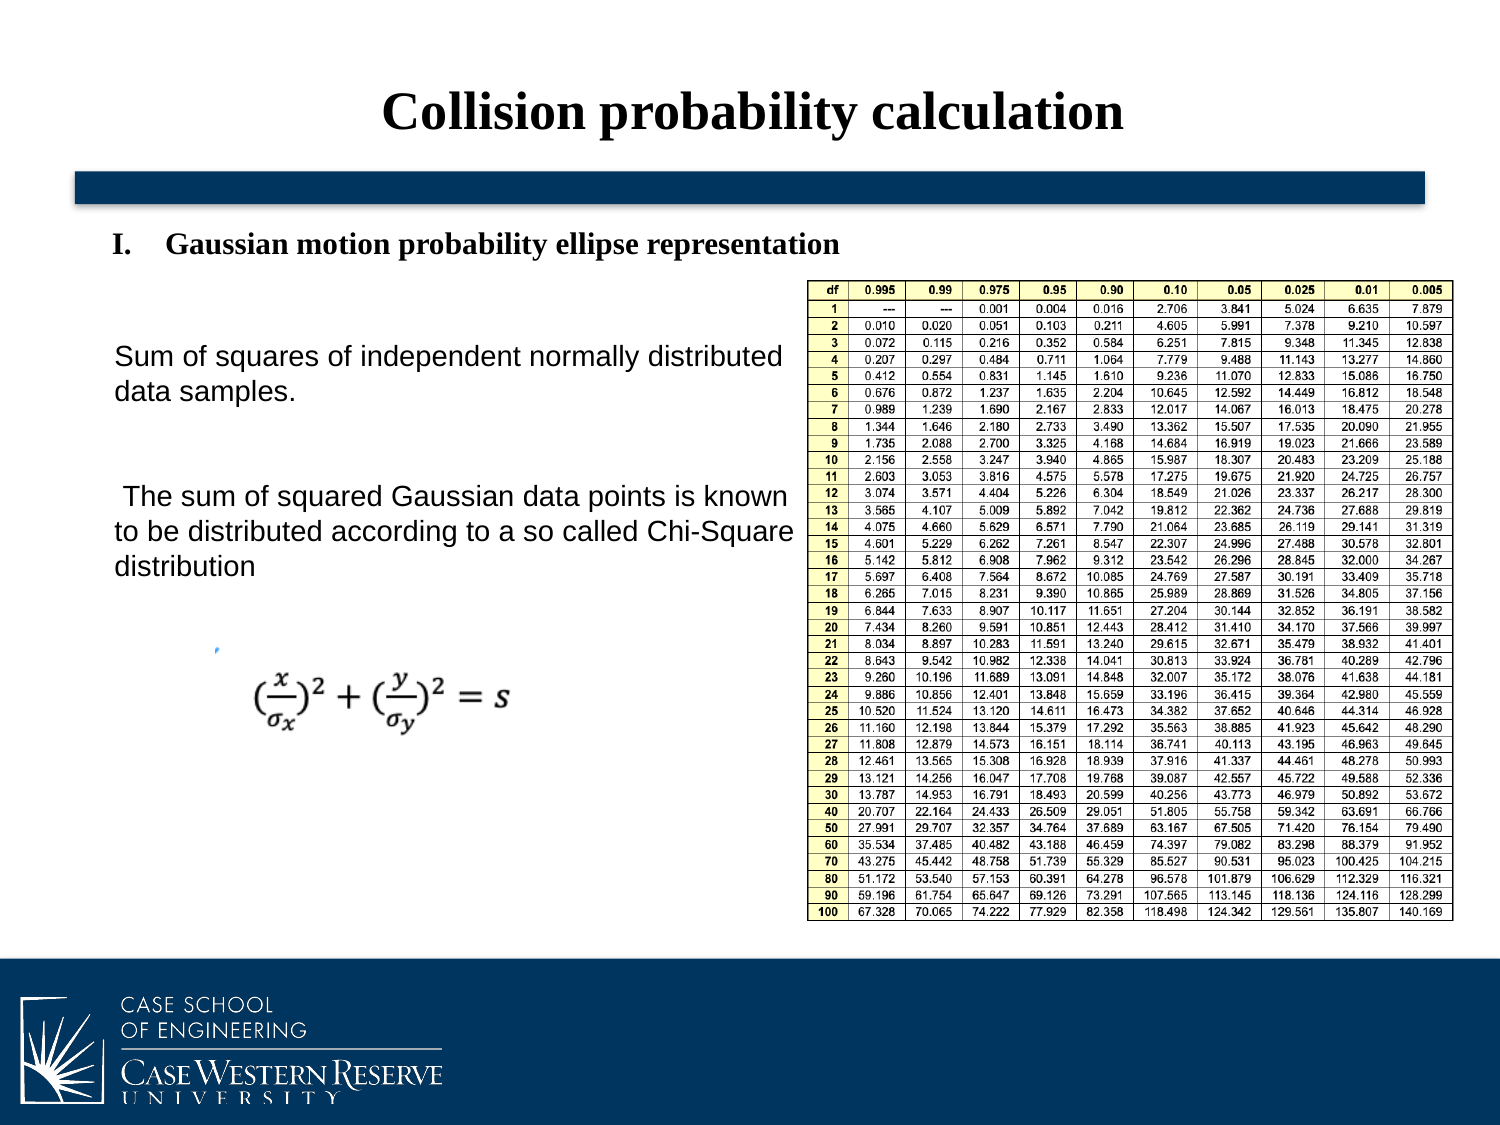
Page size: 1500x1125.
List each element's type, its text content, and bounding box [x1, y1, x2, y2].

text_box Sum of squares of independent normally distributed data samples. The sum of squared Gaussian data points is known to be distributed according to a so called Chi-Square distribution [99, 322, 797, 598]
list Gaussian motion probability ellipse representation [75, 216, 1425, 959]
picture [20, 996, 442, 1104]
picture [802, 269, 1454, 928]
picture [214, 634, 563, 752]
title Collision probability calculation [75, 45, 1425, 172]
